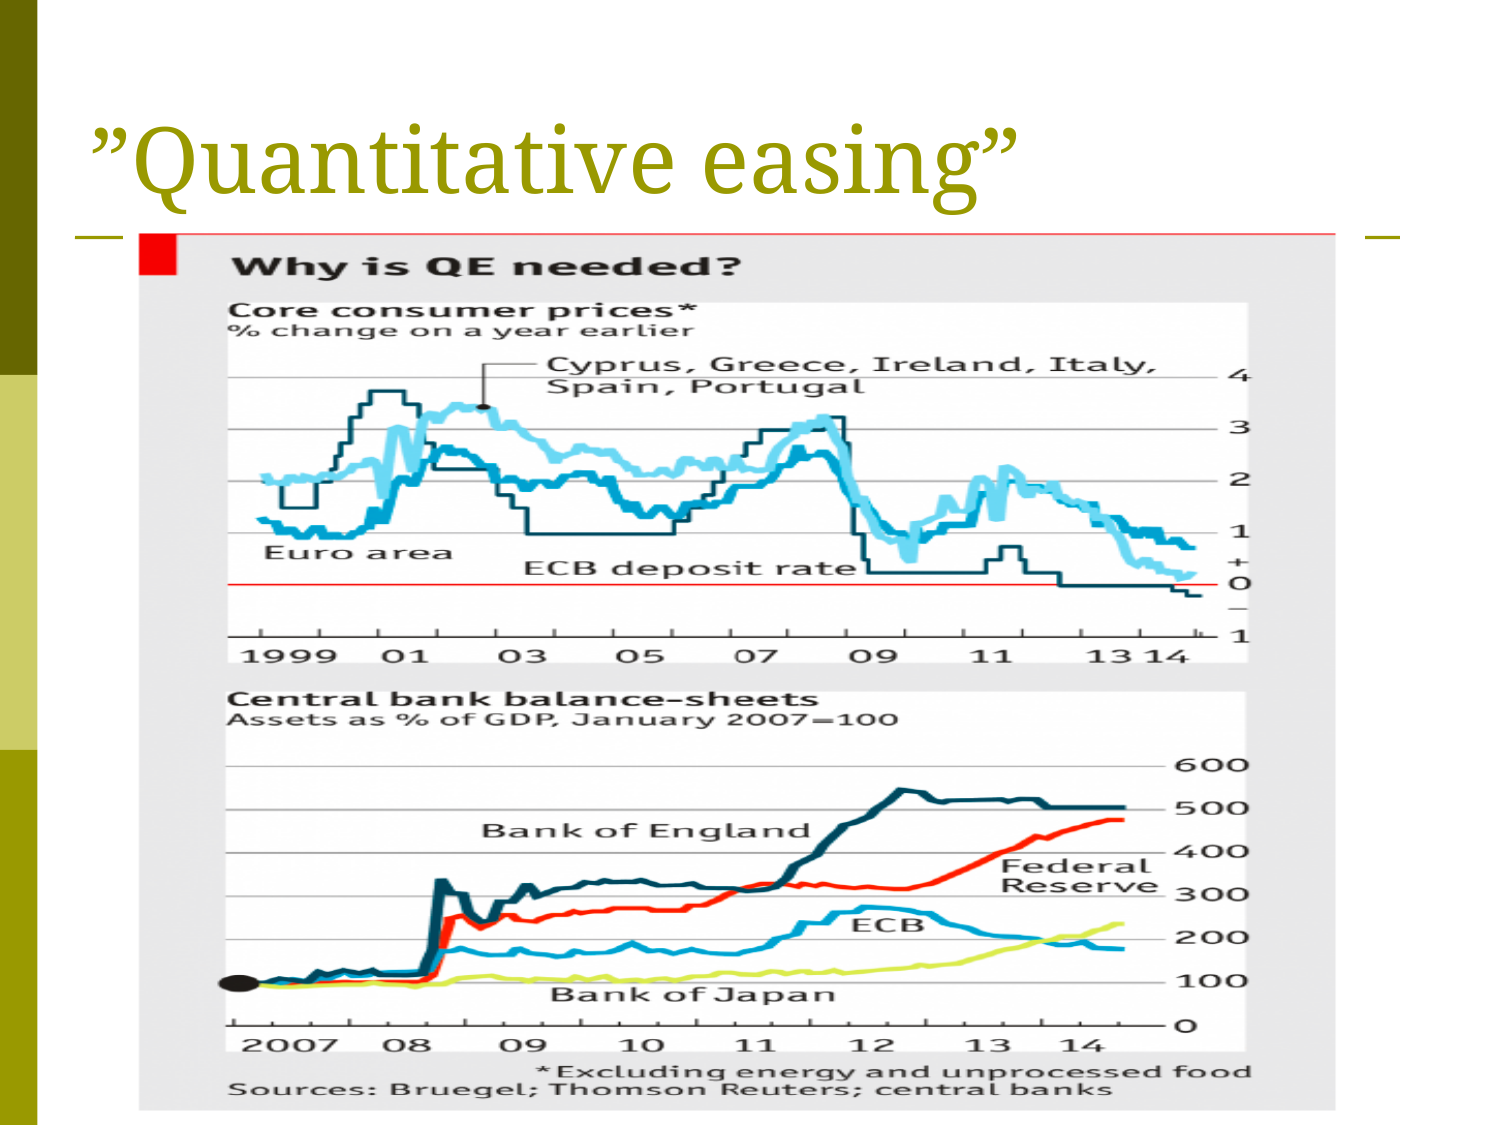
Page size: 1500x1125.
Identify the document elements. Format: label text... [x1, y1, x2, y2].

title ”Quantitative easing” [75, 56, 1425, 220]
picture [123, 219, 1365, 1125]
